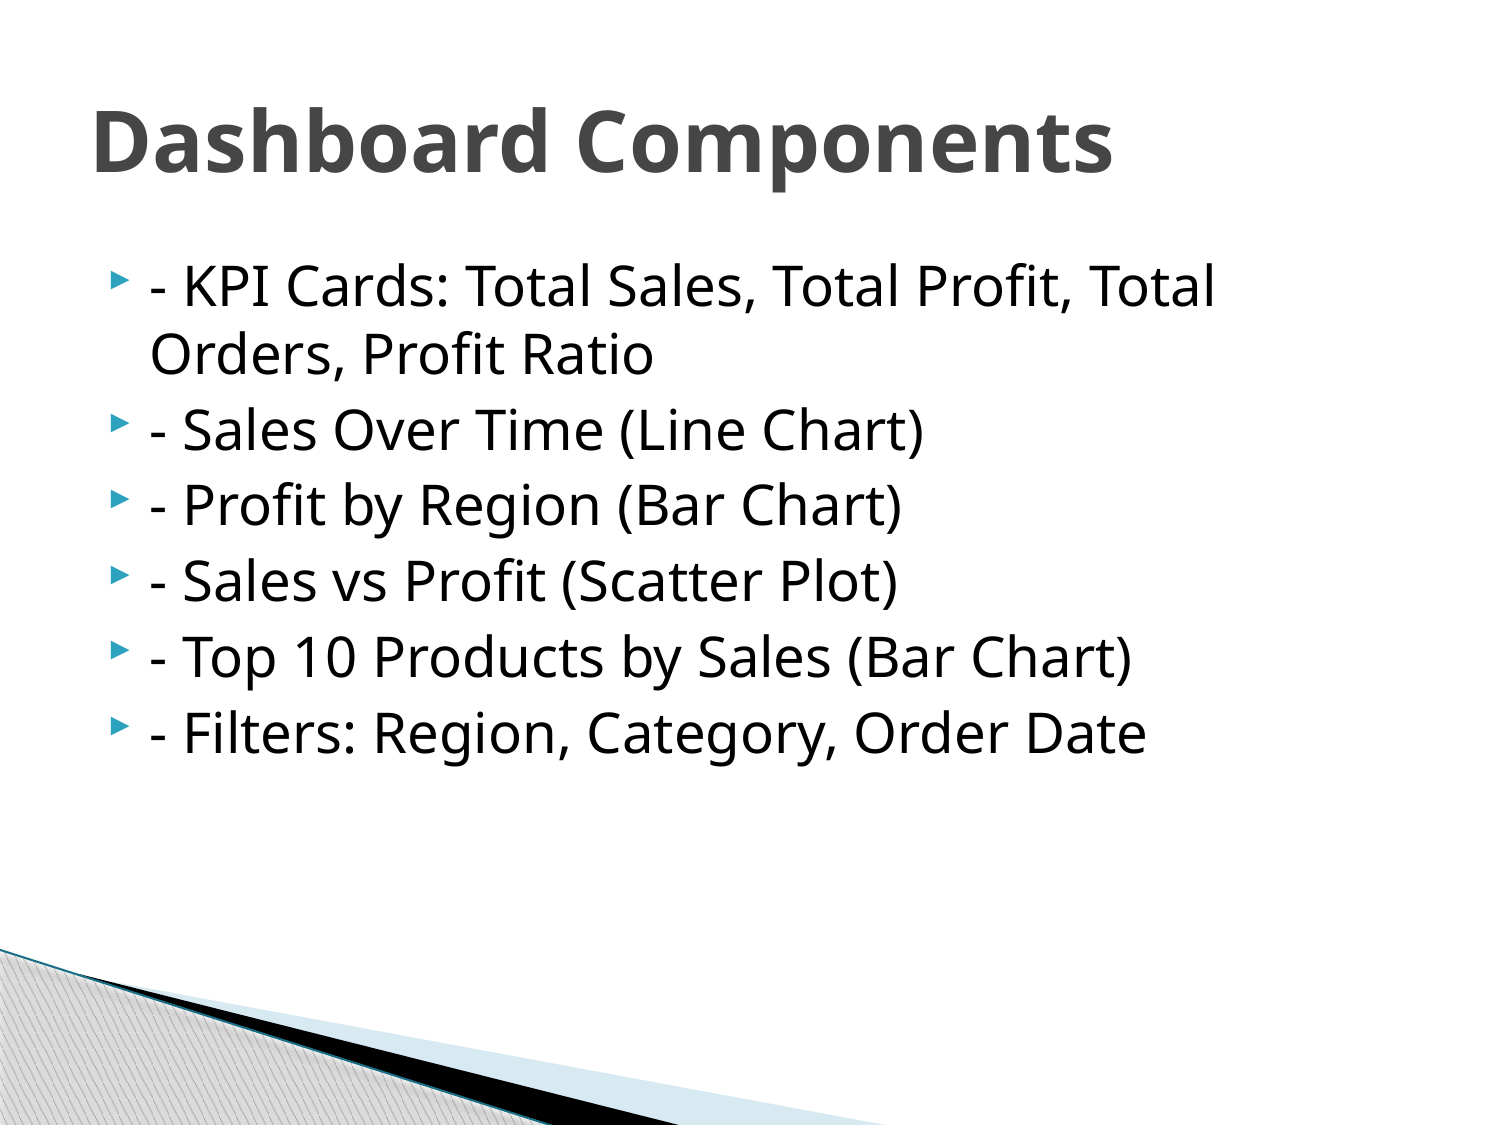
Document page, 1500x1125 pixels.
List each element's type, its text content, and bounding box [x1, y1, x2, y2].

title Dashboard Components [75, 45, 1425, 233]
list - KPI Cards: Total Sales, Total Profit, Total Orders, Profit Ratio - Sales Over Time (Line Chart) - Profit by Region (Bar Chart) - Sales vs Profit (Scatter Plot) - Top 10 Products by Sales (Bar Chart) - Filters: Region, Category, Order Date [75, 243, 1425, 986]
